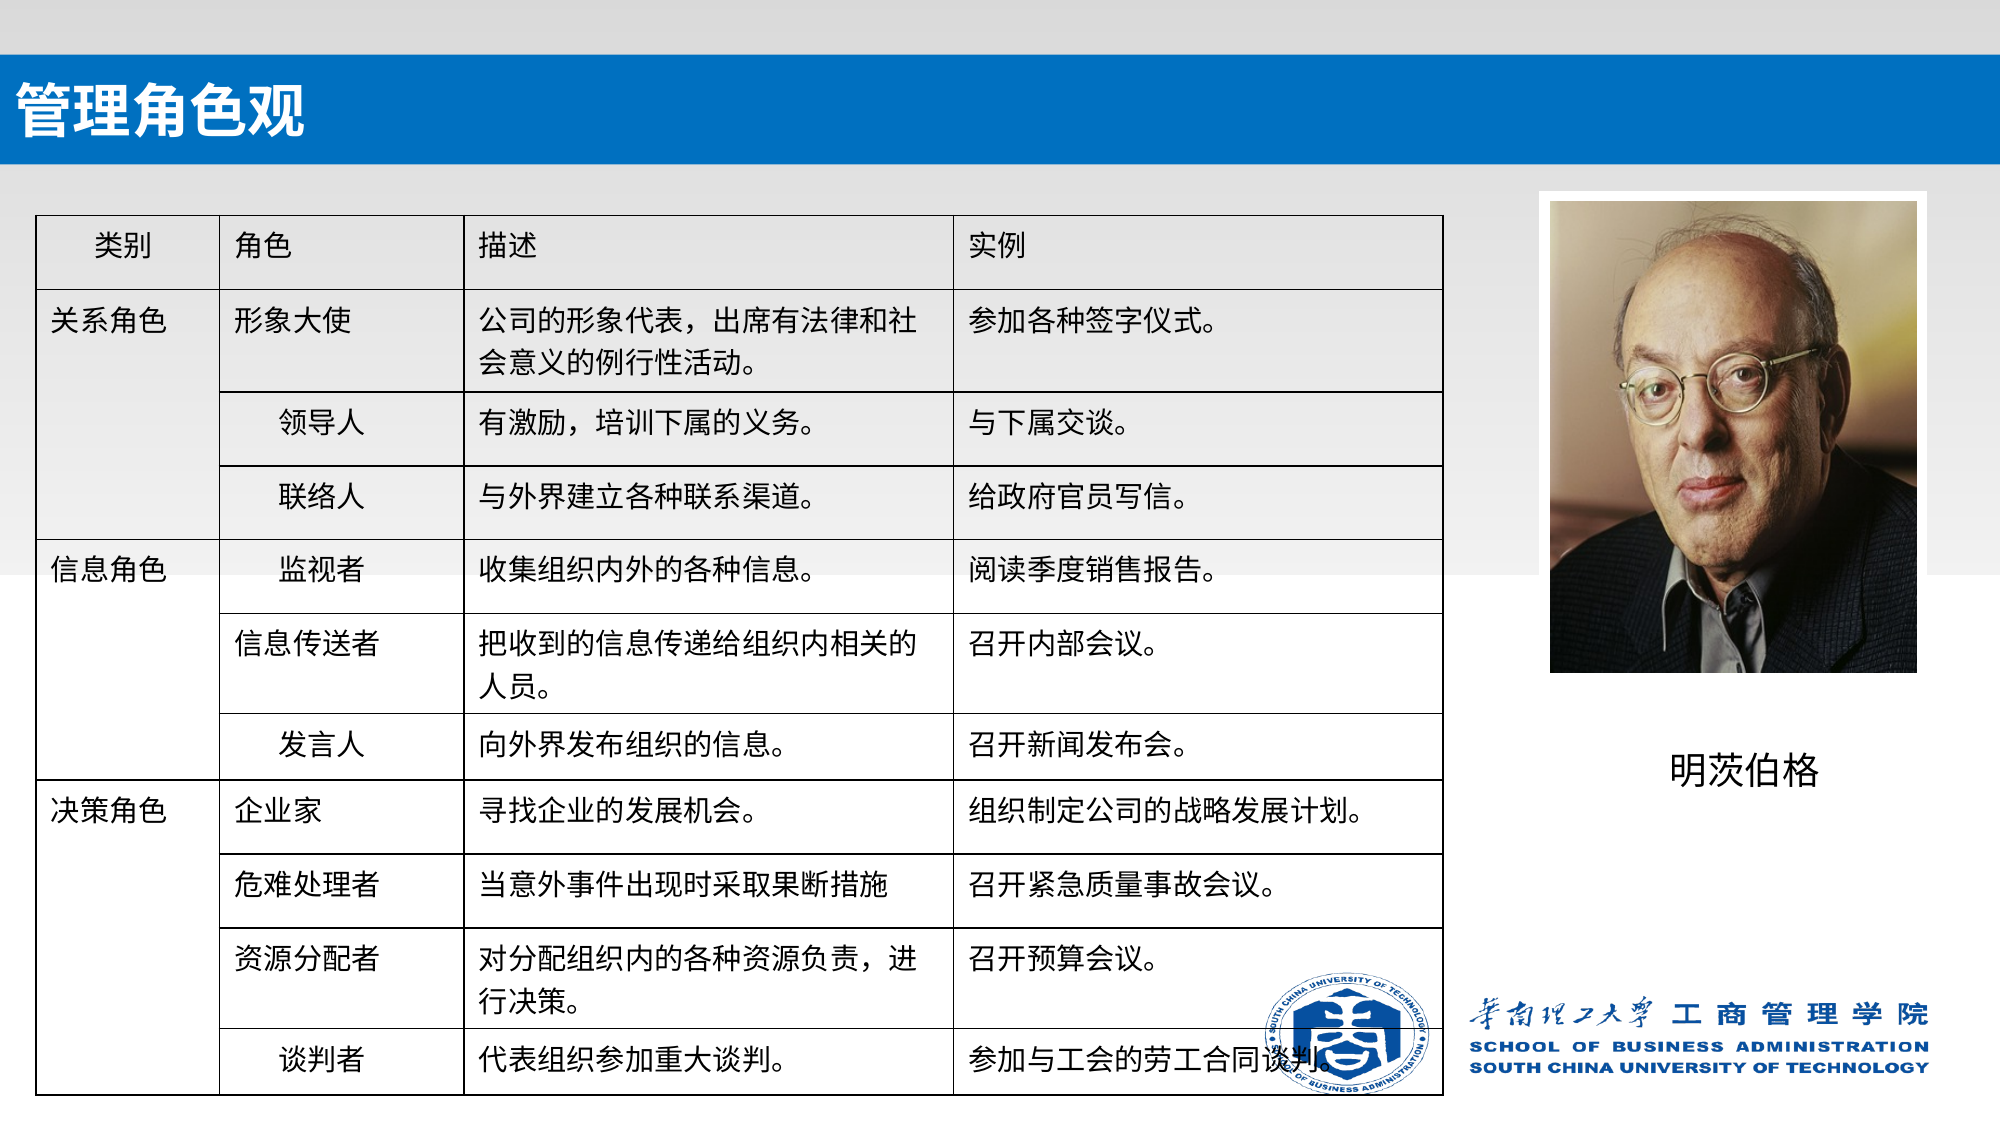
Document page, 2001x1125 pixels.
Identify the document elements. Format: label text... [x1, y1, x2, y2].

table_cell 把收到的信息传递给组织内相关的人员。 [465, 614, 953, 713]
table_header 描述 [465, 216, 953, 289]
table_cell 给政府官员写信。 [954, 467, 1442, 539]
table_header 实例 [954, 216, 1442, 289]
picture [1241, 941, 1961, 1125]
table_cell 召开紧急质量事故会议。 [954, 855, 1442, 927]
table_cell 与下属交谈。 [954, 393, 1442, 465]
table_cell 与外界建立各种联系渠道。 [465, 467, 953, 539]
table_cell 危难处理者 [220, 855, 463, 927]
table_cell 对分配组织内的各种资源负责，进行决策。 [465, 929, 953, 1028]
table_cell 代表组织参加重大谈判。 [465, 1029, 953, 1094]
table_cell 公司的形象代表，出席有法律和社会意义的例行性活动。 [465, 290, 953, 391]
table_cell 决策角色 [37, 781, 219, 1094]
table_cell 发言人 [220, 714, 463, 779]
table_cell 召开内部会议。 [954, 614, 1442, 713]
table_cell 监视者 [220, 540, 463, 613]
table_cell 联络人 [220, 467, 463, 539]
title 管理角色观 [0, 54, 2000, 165]
picture [1549, 200, 1917, 674]
table_header 类别 [37, 216, 219, 289]
table_cell 关系角色 [37, 290, 219, 539]
table_cell 向外界发布组织的信息。 [465, 714, 953, 779]
table_cell 当意外事件出现时采取果断措施 [465, 855, 953, 927]
table_cell 领导人 [220, 393, 463, 465]
table_cell 信息传送者 [220, 614, 463, 713]
table_header 角色 [220, 216, 463, 289]
table_cell 企业家 [220, 781, 463, 853]
table_cell 参加与工会的劳工合同谈判。 [954, 1029, 1442, 1094]
table_cell 形象大使 [220, 290, 463, 391]
table_cell 阅读季度销售报告。 [954, 540, 1442, 613]
table_cell 资源分配者 [220, 929, 463, 1028]
table_cell 寻找企业的发展机会。 [465, 781, 953, 853]
text_box 明茨伯格 [1654, 739, 1835, 800]
table_cell 组织制定公司的战略发展计划。 [954, 781, 1442, 853]
table_cell 有激励，培训下属的义务。 [465, 393, 953, 465]
table_cell 信息角色 [37, 540, 219, 779]
table_cell 谈判者 [220, 1029, 463, 1094]
table_cell 召开预算会议。 [954, 929, 1442, 1028]
table_cell 参加各种签字仪式。 [954, 290, 1442, 391]
table_cell 收集组织内外的各种信息。 [465, 540, 953, 613]
table_cell 召开新闻发布会。 [954, 714, 1442, 779]
